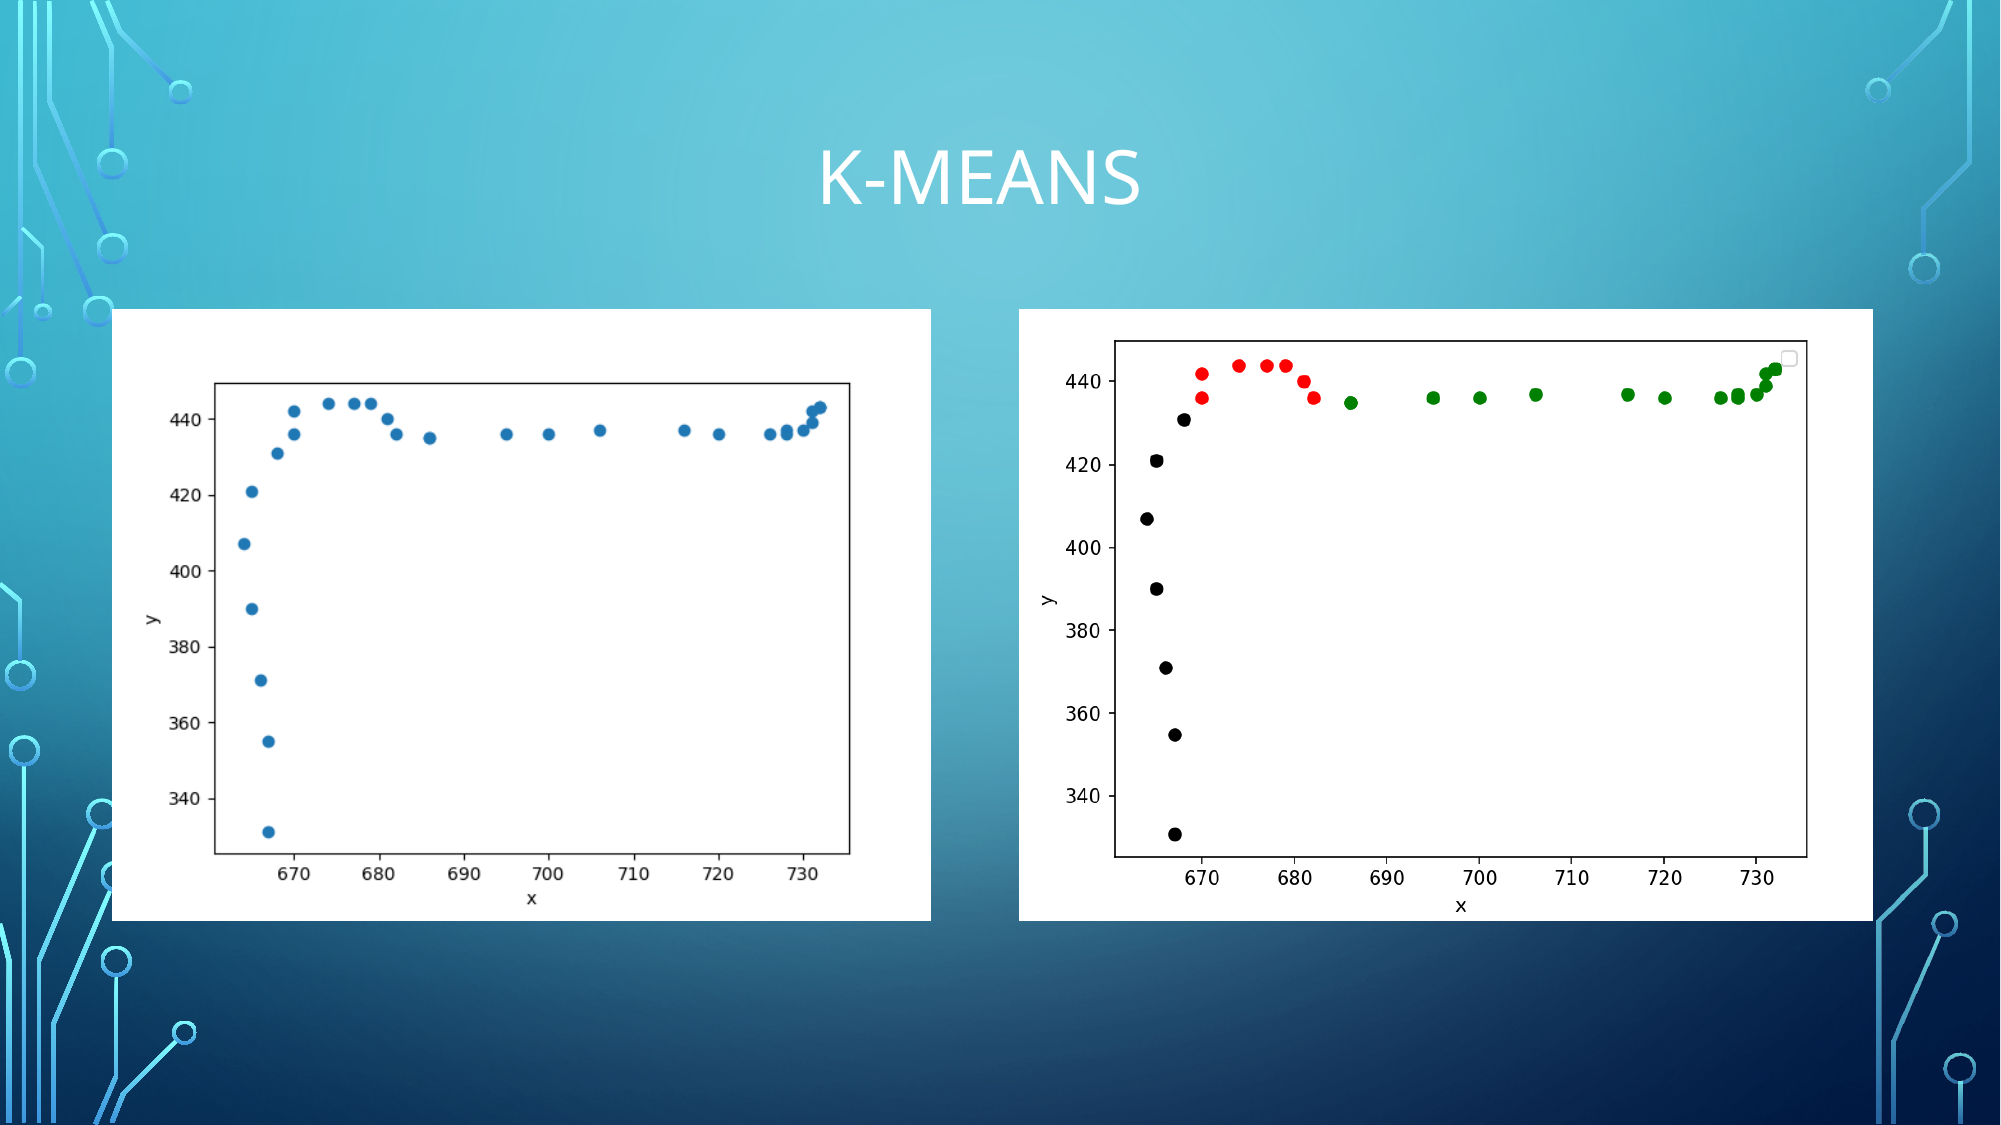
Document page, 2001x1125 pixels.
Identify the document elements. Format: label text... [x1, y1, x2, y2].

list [112, 309, 931, 922]
picture [1019, 309, 1874, 922]
title K-means [167, 112, 1793, 249]
